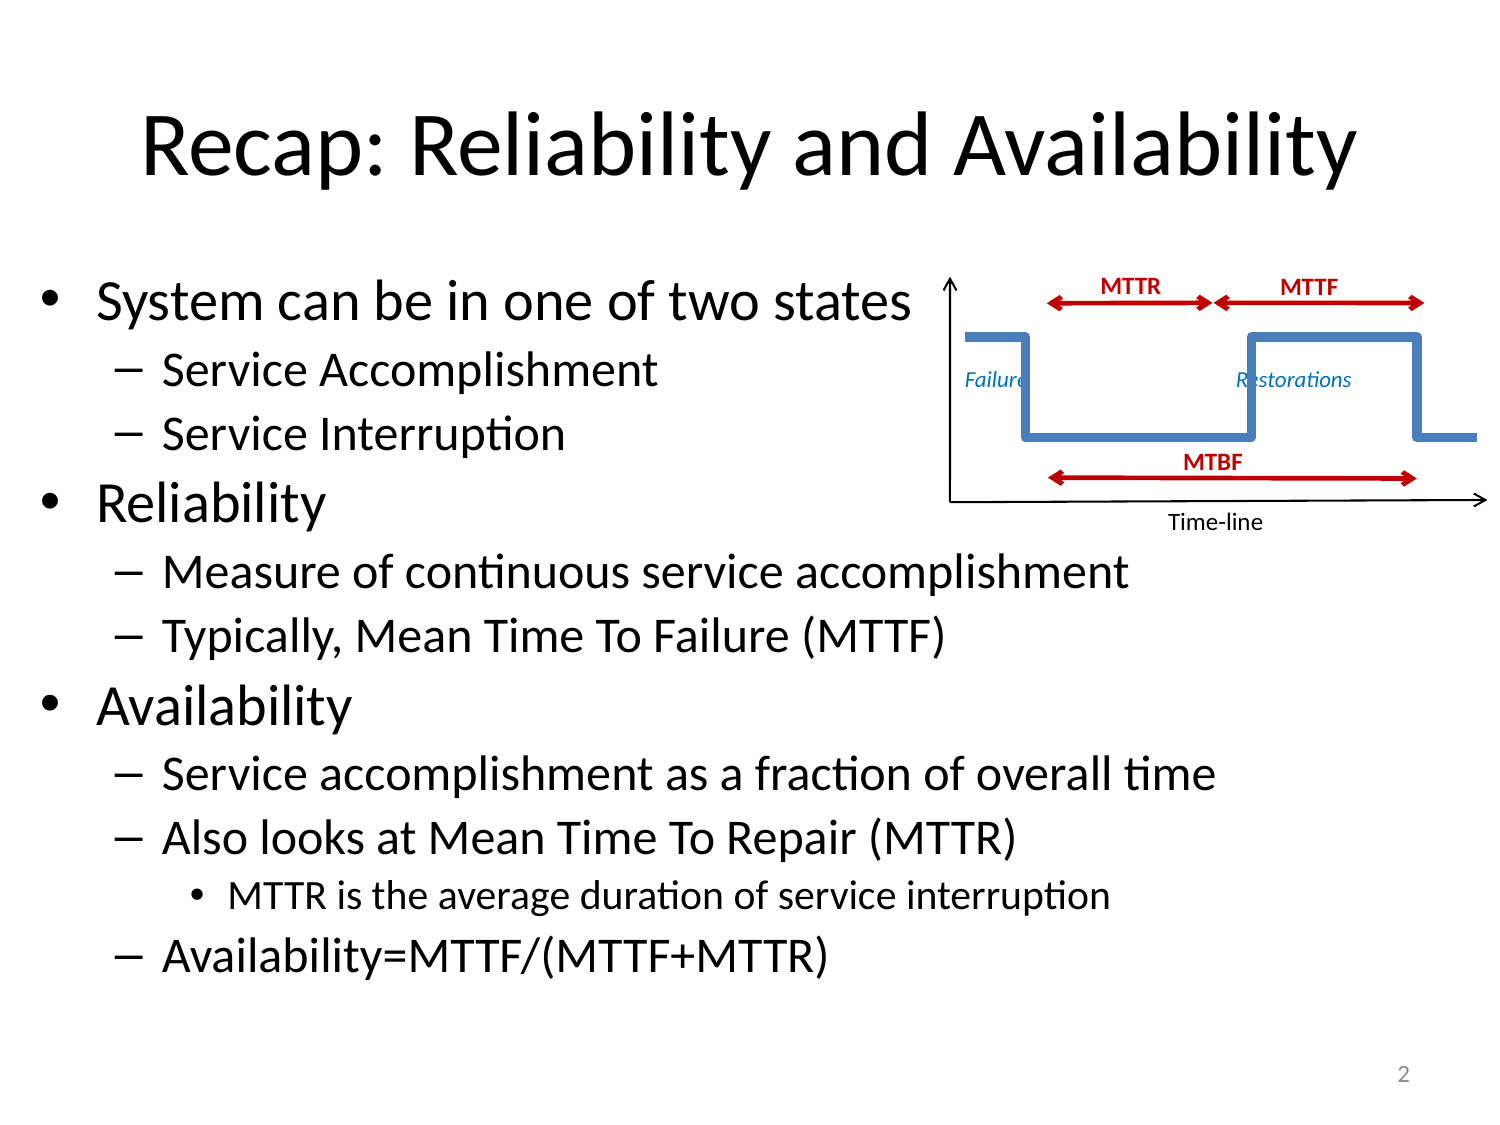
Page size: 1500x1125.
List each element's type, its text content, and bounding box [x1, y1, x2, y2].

title Recap: Reliability and Availability [75, 45, 1425, 233]
slide_number 2 [1074, 1042, 1425, 1103]
list System can be in one of two states Service Accomplishment Service Interruption Reliability Measure of continuous service accomplishment Typically, Mean Time To Failure (MTTF) Availability Service accomplishment as a fraction of overall time Also looks at Mean Time To Repair (MTTR) MTTR is the average duration of service interruption Availability=MTTF/(MTTF+MTTR) [24, 262, 1375, 1005]
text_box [949, 262, 1488, 544]
